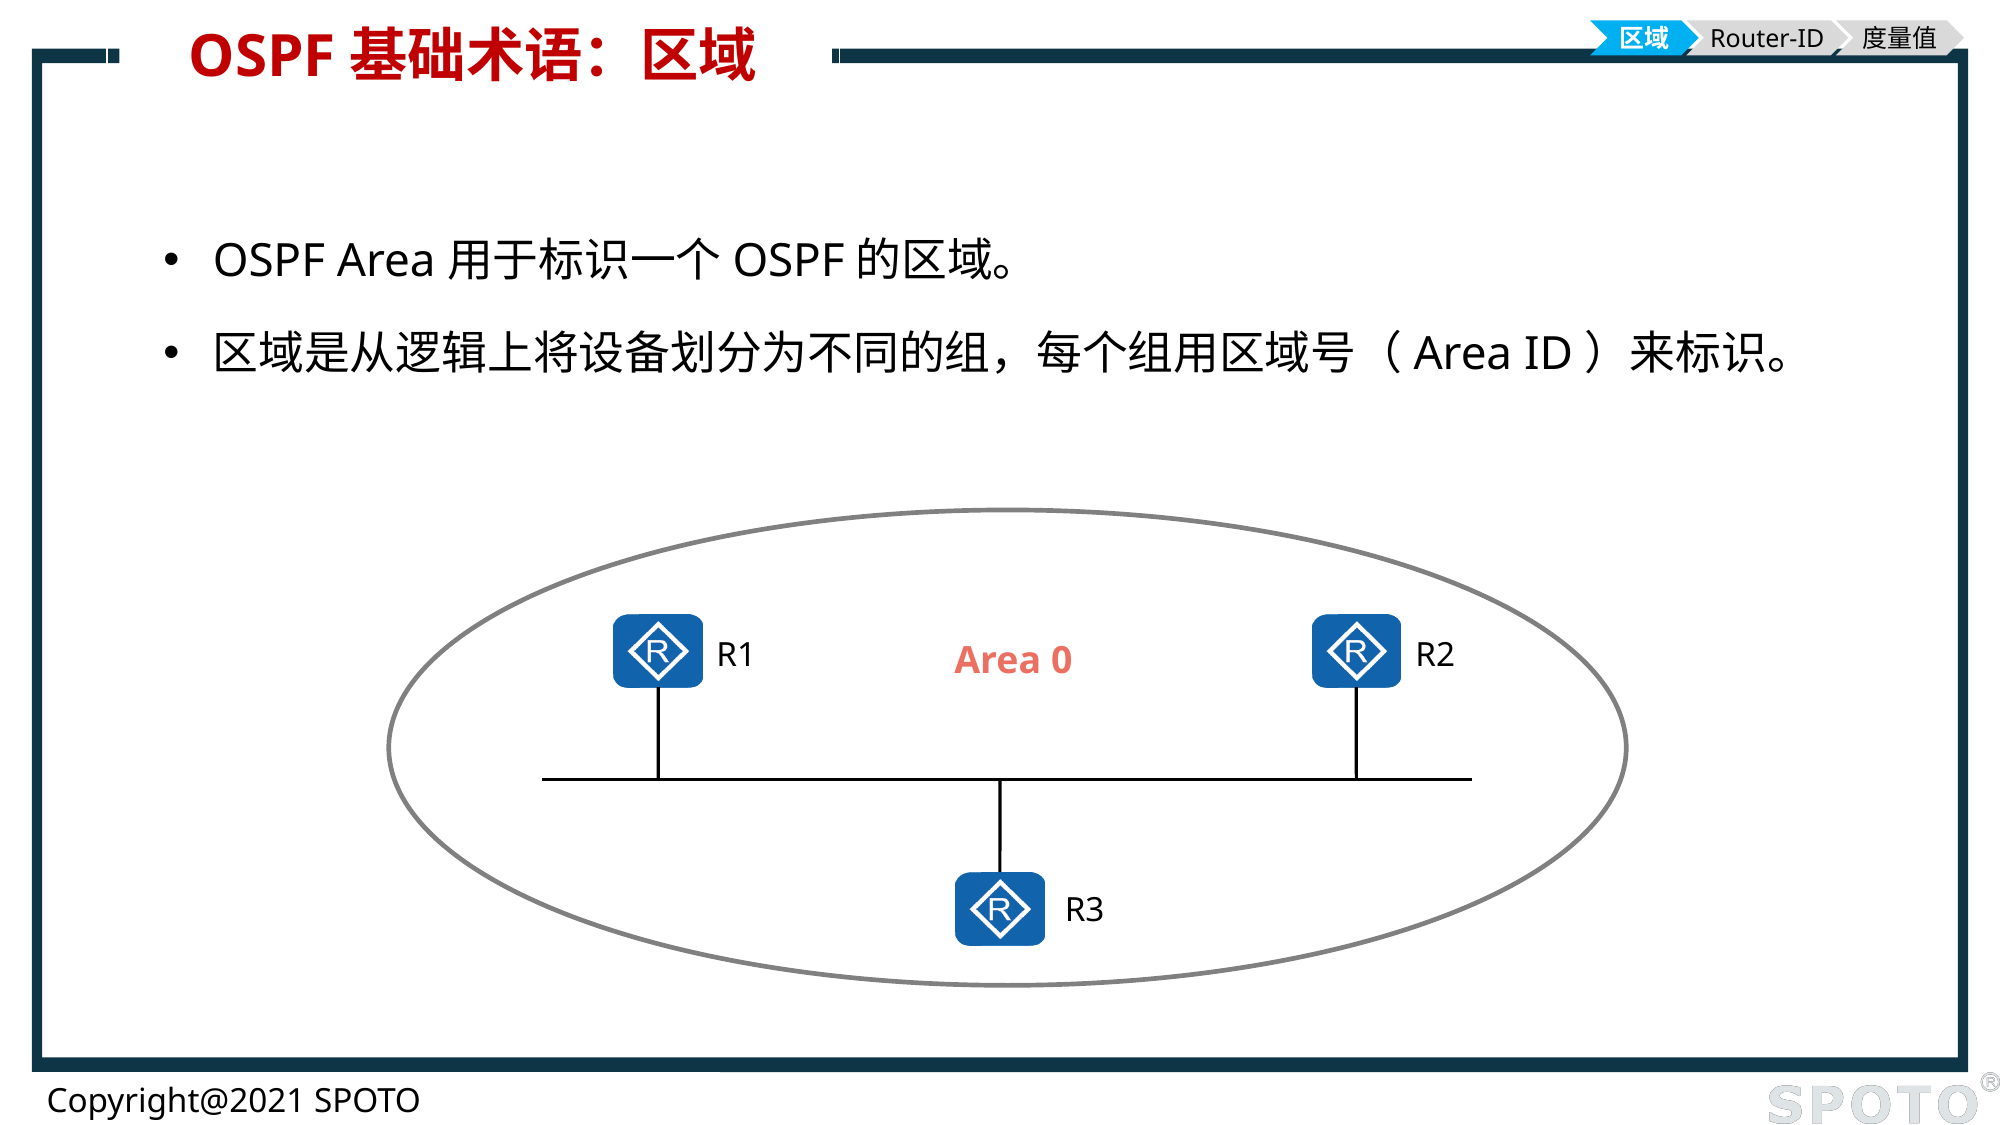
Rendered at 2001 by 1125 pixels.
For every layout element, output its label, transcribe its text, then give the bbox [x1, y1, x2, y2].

text_box 区域 [1590, 20, 1699, 56]
text_box R2 [1401, 625, 1481, 681]
picture [1311, 614, 1401, 688]
picture [955, 872, 1045, 946]
text_box Router-ID [1686, 20, 1849, 56]
title OSPF基础术语：区域 [106, 2, 840, 112]
text_box [387, 508, 1628, 987]
text_box R3 [1050, 881, 1130, 936]
text_box 度量值 [1835, 20, 1965, 56]
text_box Area 0 [939, 628, 1088, 688]
list OSPF Area用于标识一个OSPF的区域。 区域是从逻辑上将设备划分为不同的组，每个组用区域号（Area ID）来标识。 [149, 202, 2000, 466]
picture [613, 614, 703, 688]
text_box R1 [703, 625, 782, 681]
